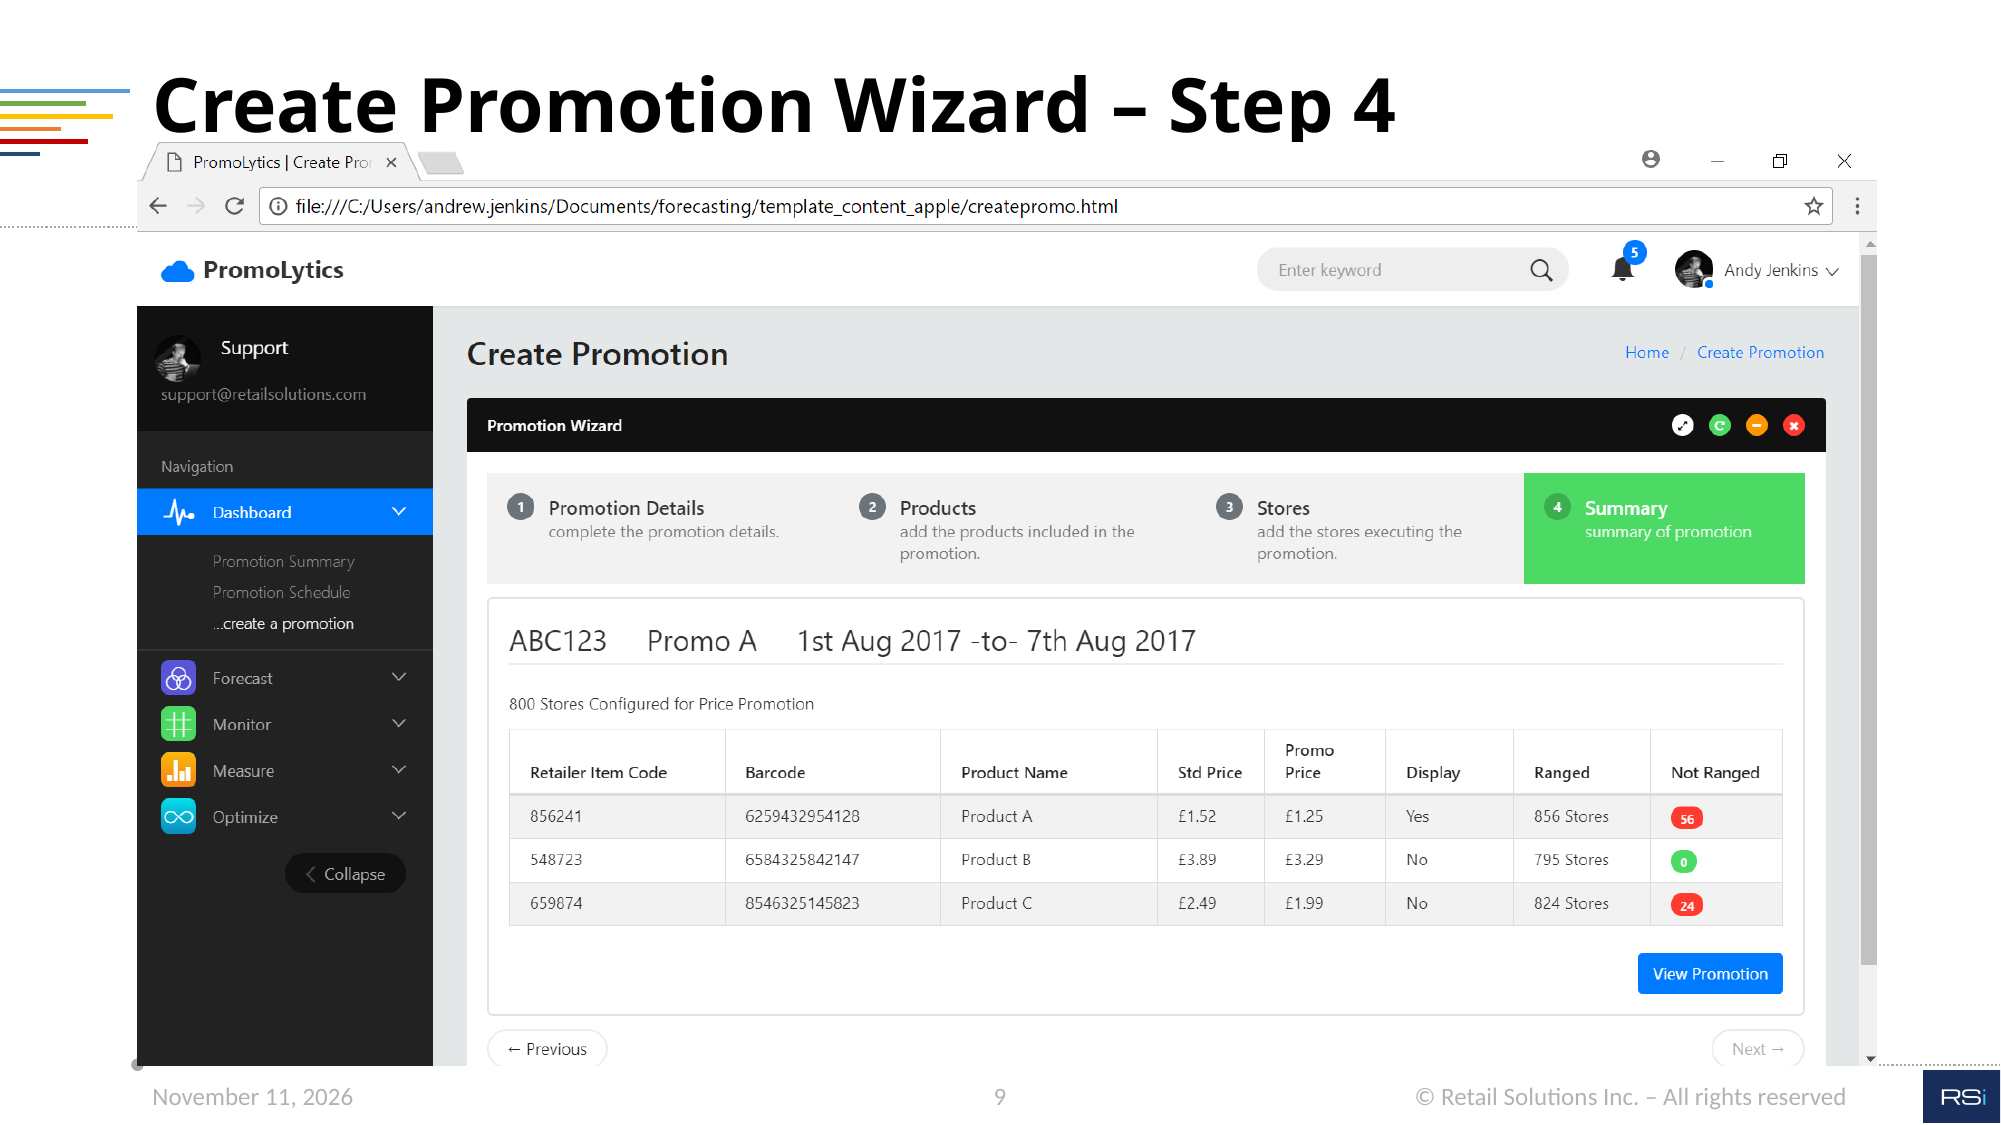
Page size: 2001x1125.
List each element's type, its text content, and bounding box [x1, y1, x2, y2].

slide_number 9 [881, 1066, 1119, 1125]
footer © Retail Solutions Inc. – All rights reserved [1187, 1066, 1863, 1125]
title Create Promotion Wizard – Step 4 [137, 60, 1863, 142]
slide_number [137, 1066, 588, 1125]
picture [137, 142, 1877, 1066]
